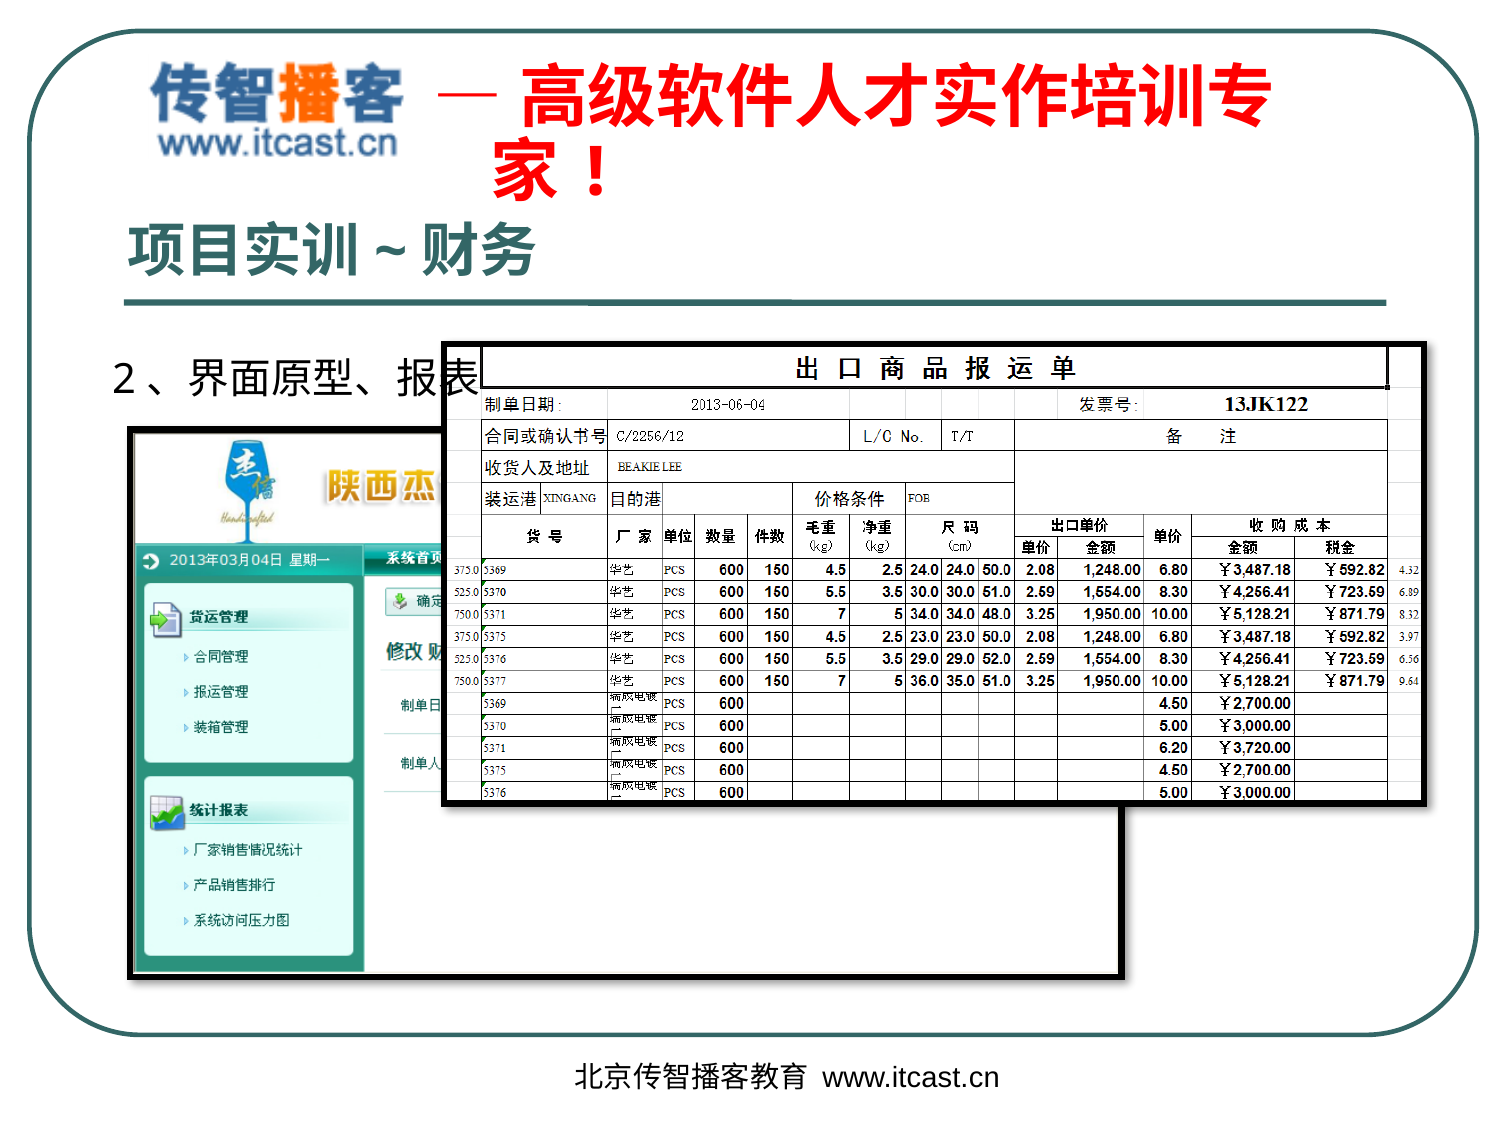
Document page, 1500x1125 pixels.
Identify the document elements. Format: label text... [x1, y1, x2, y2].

text_box 2、界面原型、报表 [97, 349, 442, 410]
footer 北京传智播客教育 www.itcast.cn [549, 1050, 1025, 1125]
title 项目实训~财务 [112, 54, 1375, 291]
picture [132, 346, 1422, 975]
